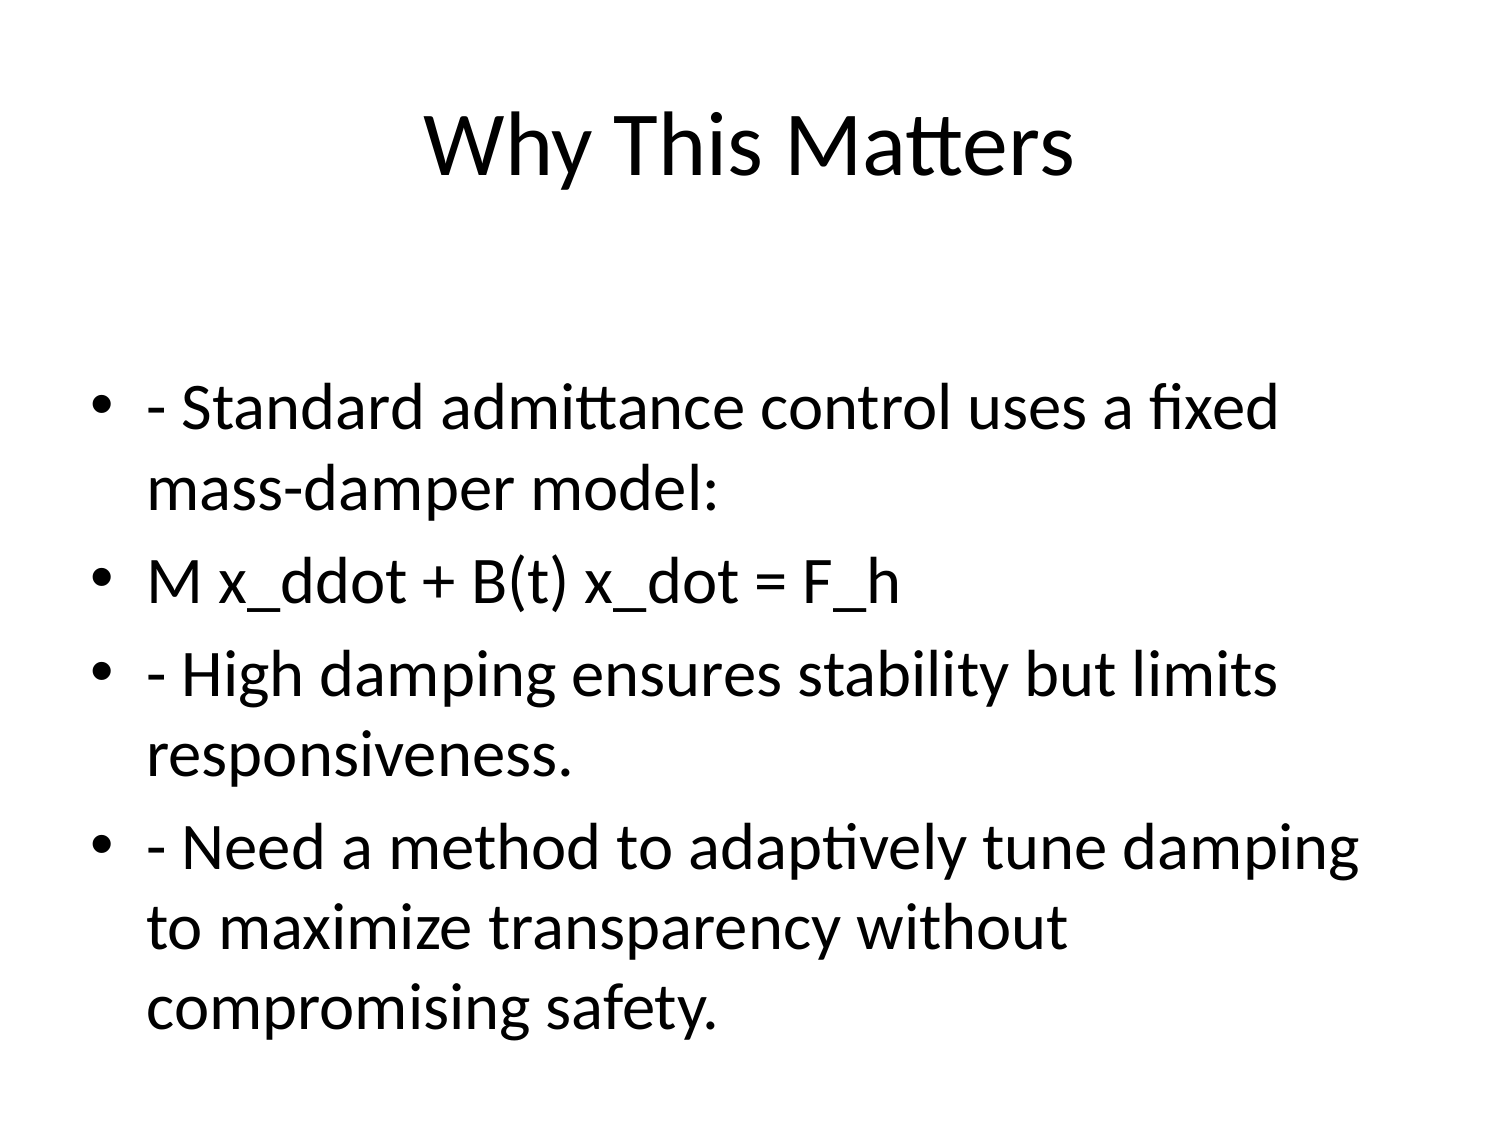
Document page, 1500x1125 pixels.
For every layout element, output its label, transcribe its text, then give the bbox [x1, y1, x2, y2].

title Why This Matters [75, 45, 1425, 233]
list - Standard admittance control uses a fixed mass-damper model: M x_ddot + B(t) x_dot = F_h - High damping ensures stability but limits responsiveness. - Need a method to adaptively tune damping to maximize transparency without compromising safety. [75, 262, 1425, 1005]
